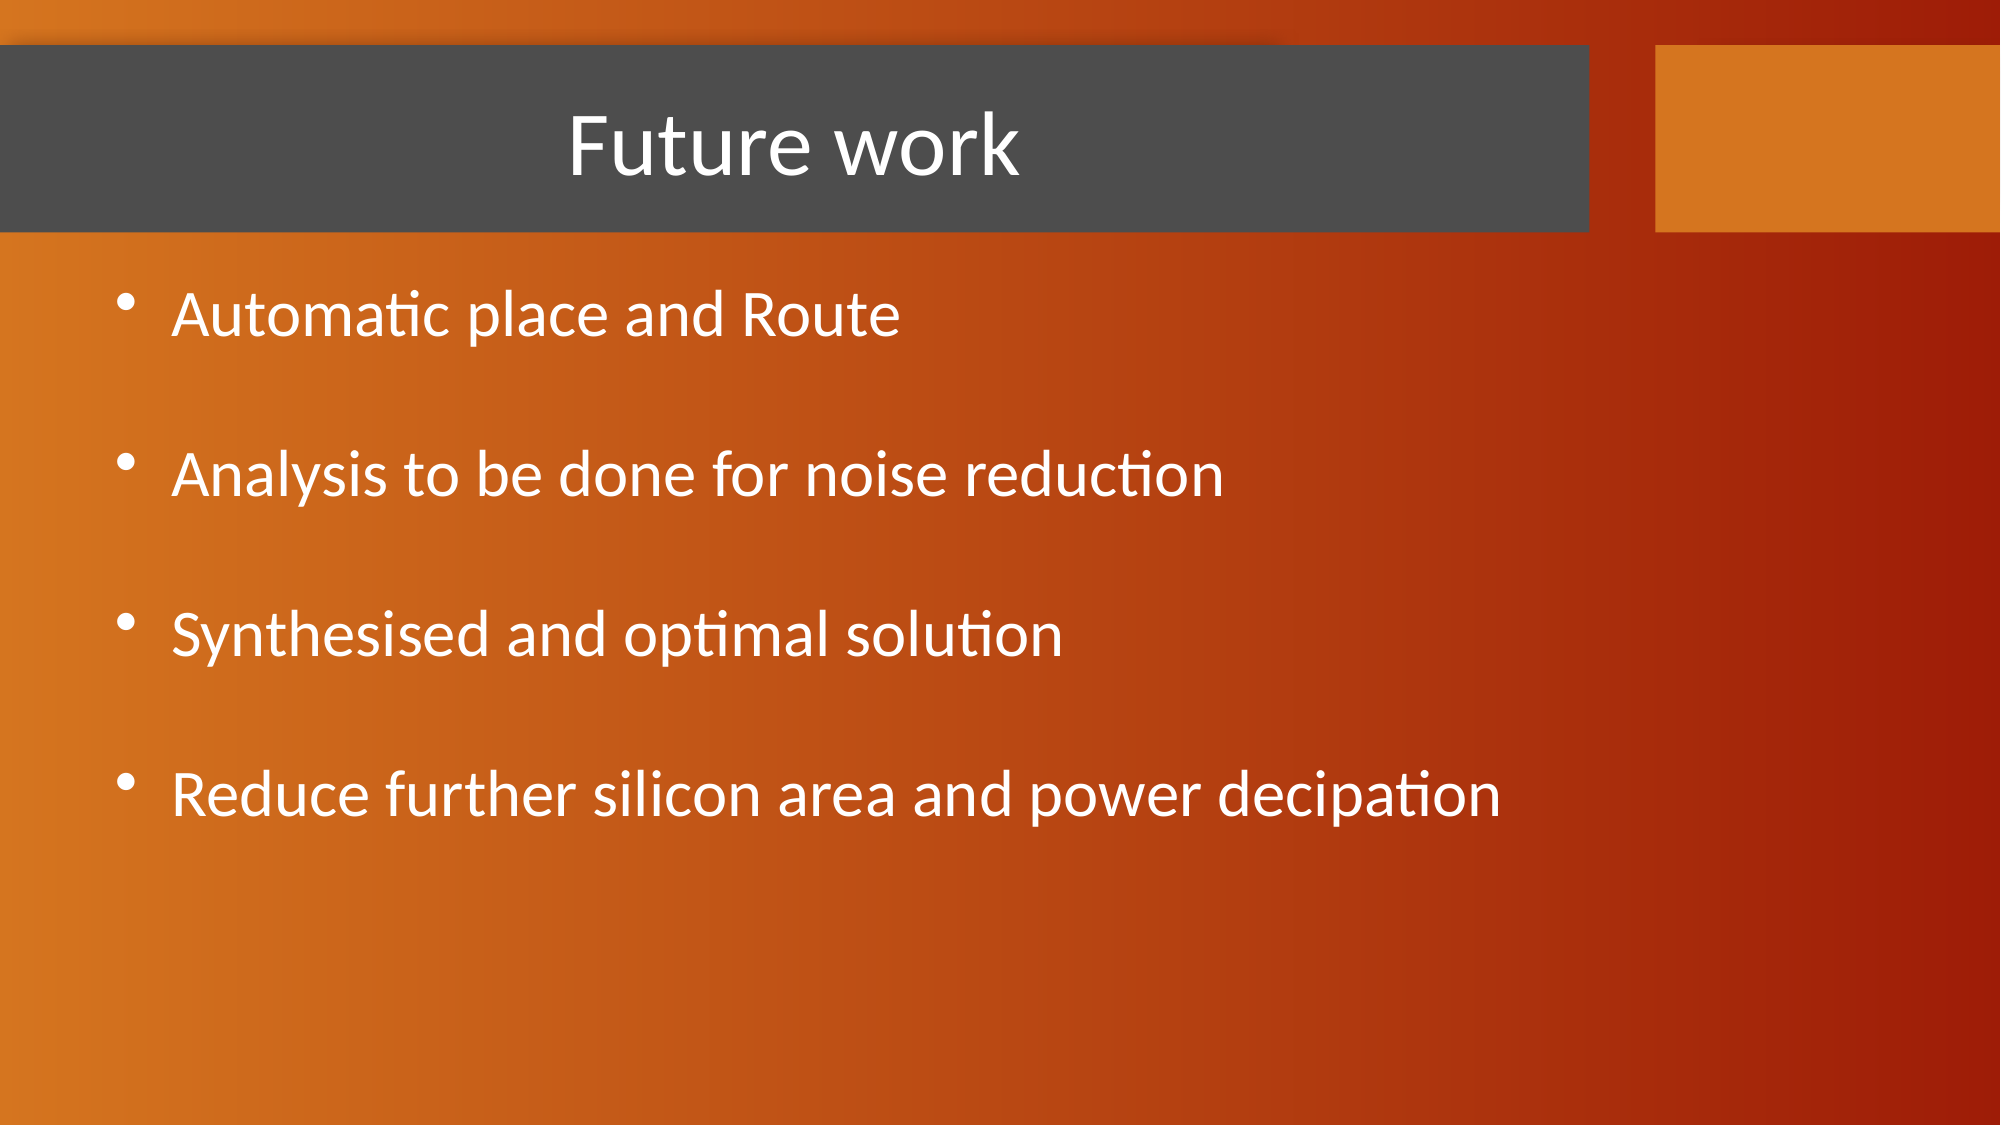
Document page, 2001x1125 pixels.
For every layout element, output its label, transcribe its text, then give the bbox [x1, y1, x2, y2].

title Future work [0, 45, 1590, 233]
list Automatic place and Route Analysis to be done for noise reduction Synthesised and optimal solution Reduce further silicon area and power decipation [99, 262, 1577, 1005]
